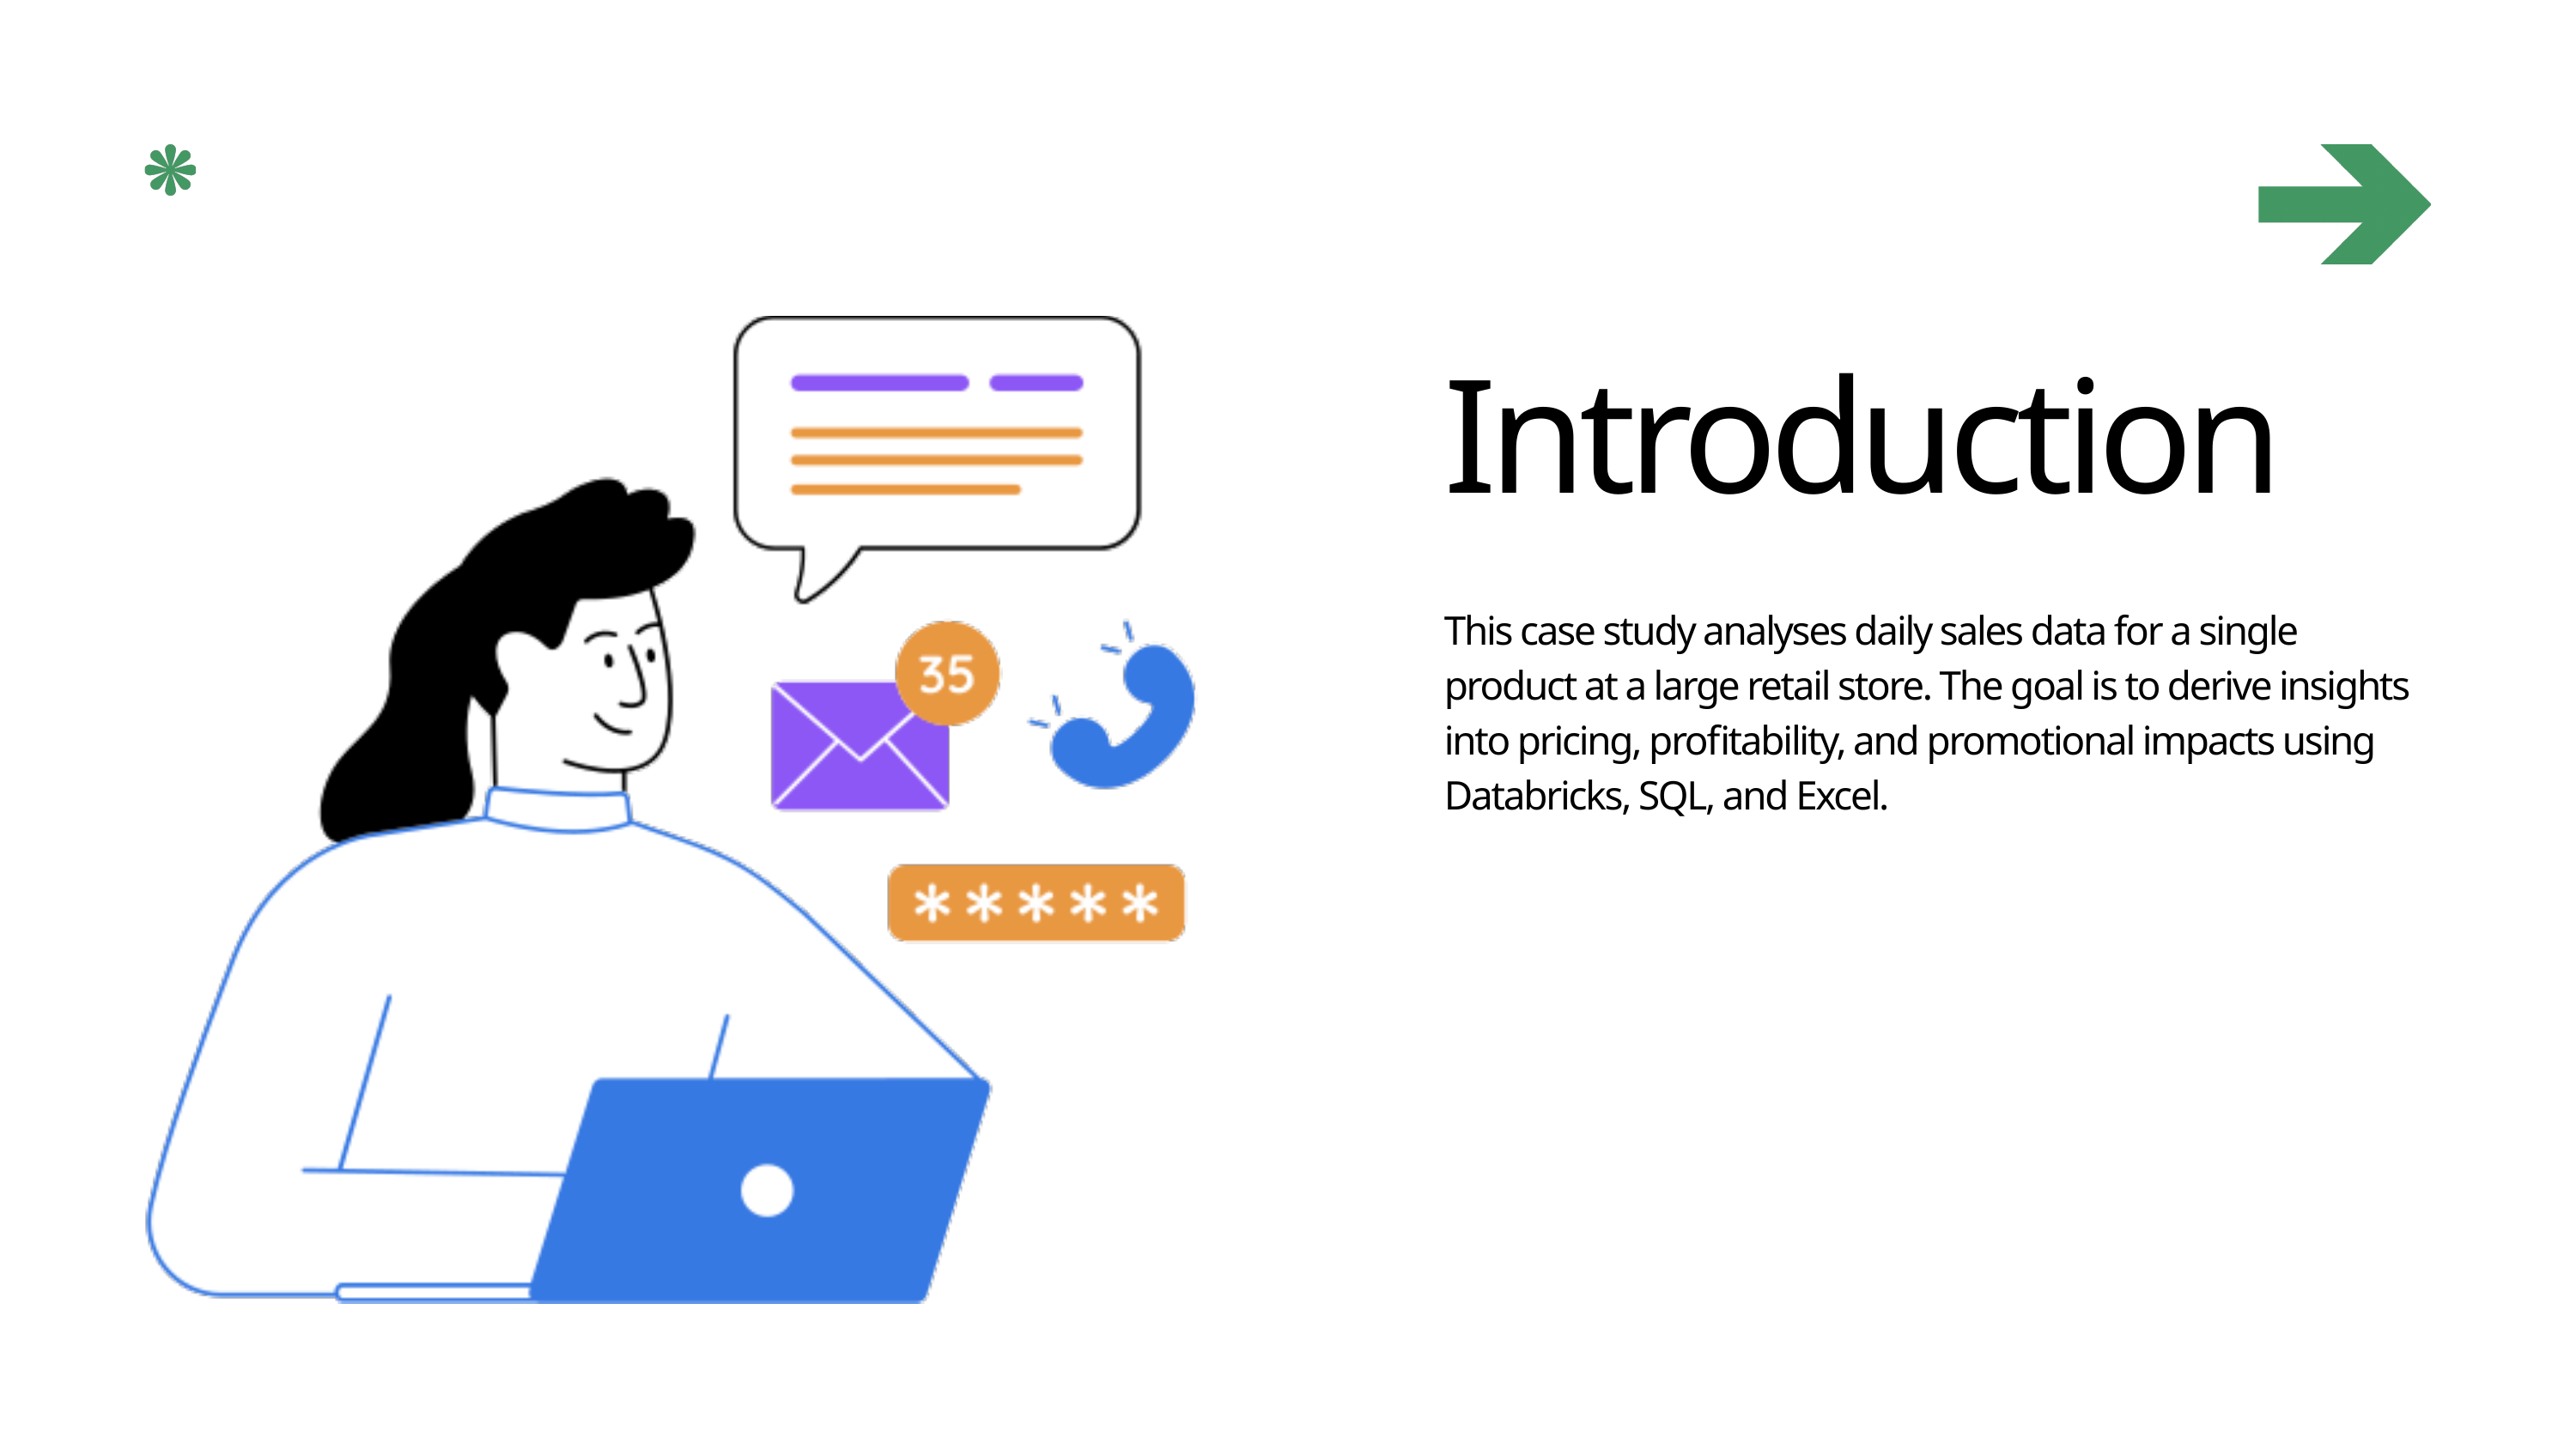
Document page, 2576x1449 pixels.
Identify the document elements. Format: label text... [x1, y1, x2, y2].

text_box This case study analyses daily sales data for a single product at a large retail store. The goal is to derive insights into pricing, profitability, and promotional impacts using Databricks, SQL, and Excel. [1443, 597, 2432, 861]
text_box Introduction [1443, 387, 2323, 524]
text_box [144, 144, 197, 197]
text_box [144, 316, 1208, 1304]
text_box [2258, 144, 2432, 264]
